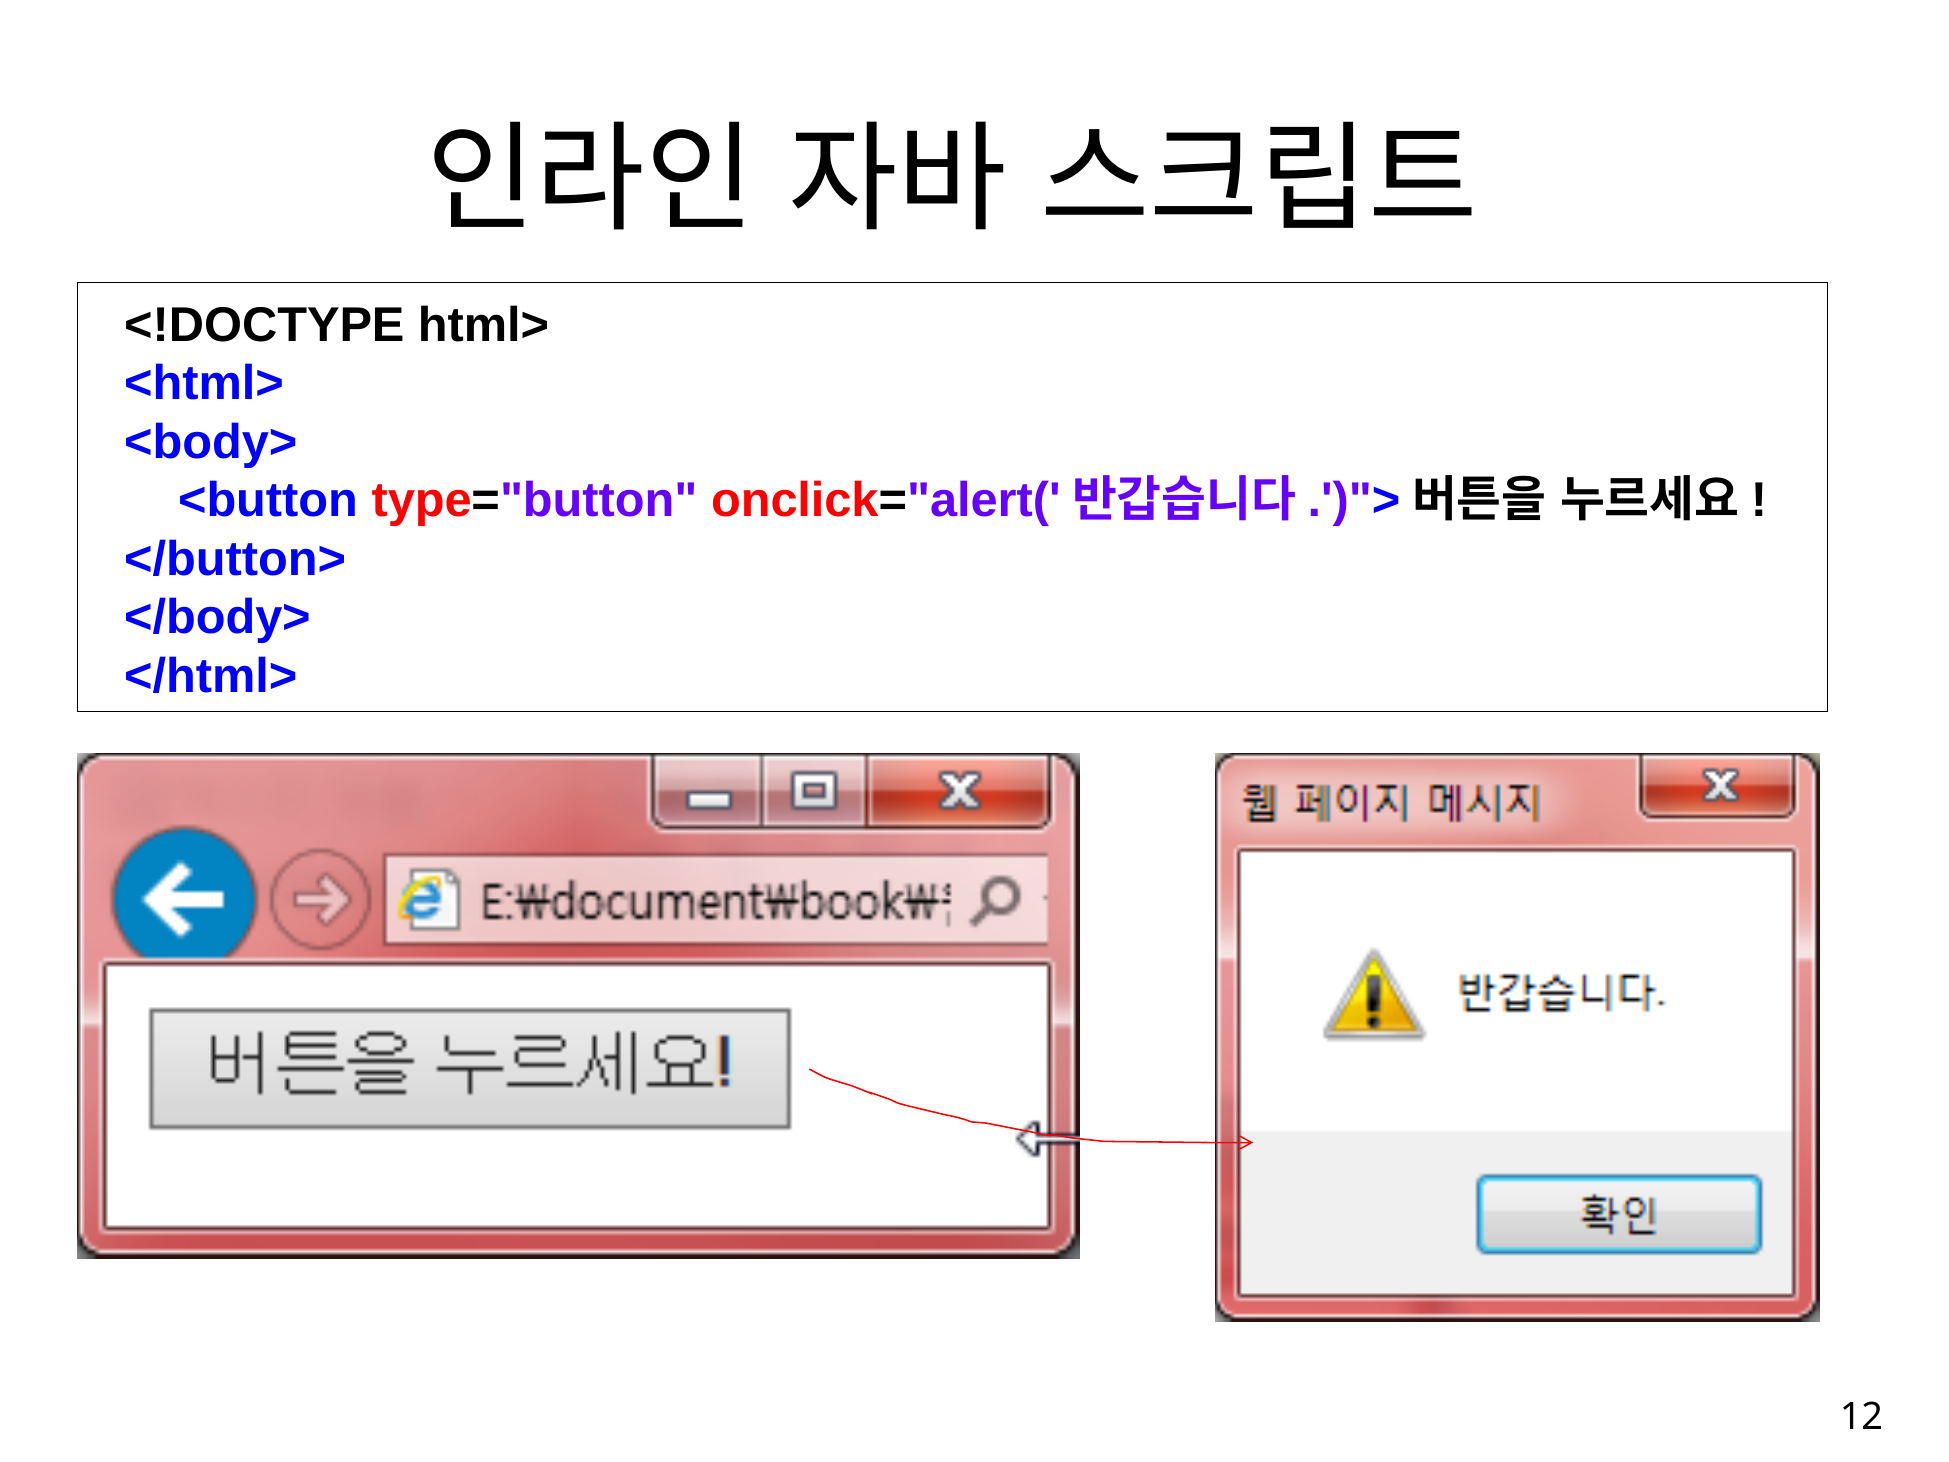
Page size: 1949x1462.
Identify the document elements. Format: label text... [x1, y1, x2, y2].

text_box [1085, 1114, 1209, 1143]
text_box <!DOCTYPE html> <html> <body> <button type="button" onclick="alert('반갑습니다.')">버튼을 누르세요!</button> </body> </html> [77, 282, 1828, 712]
picture [1214, 752, 1820, 1322]
picture [77, 752, 1081, 1259]
title 인라인 자바 스크립트 [156, 92, 1749, 255]
slide_number 12 [1496, 1372, 1899, 1462]
